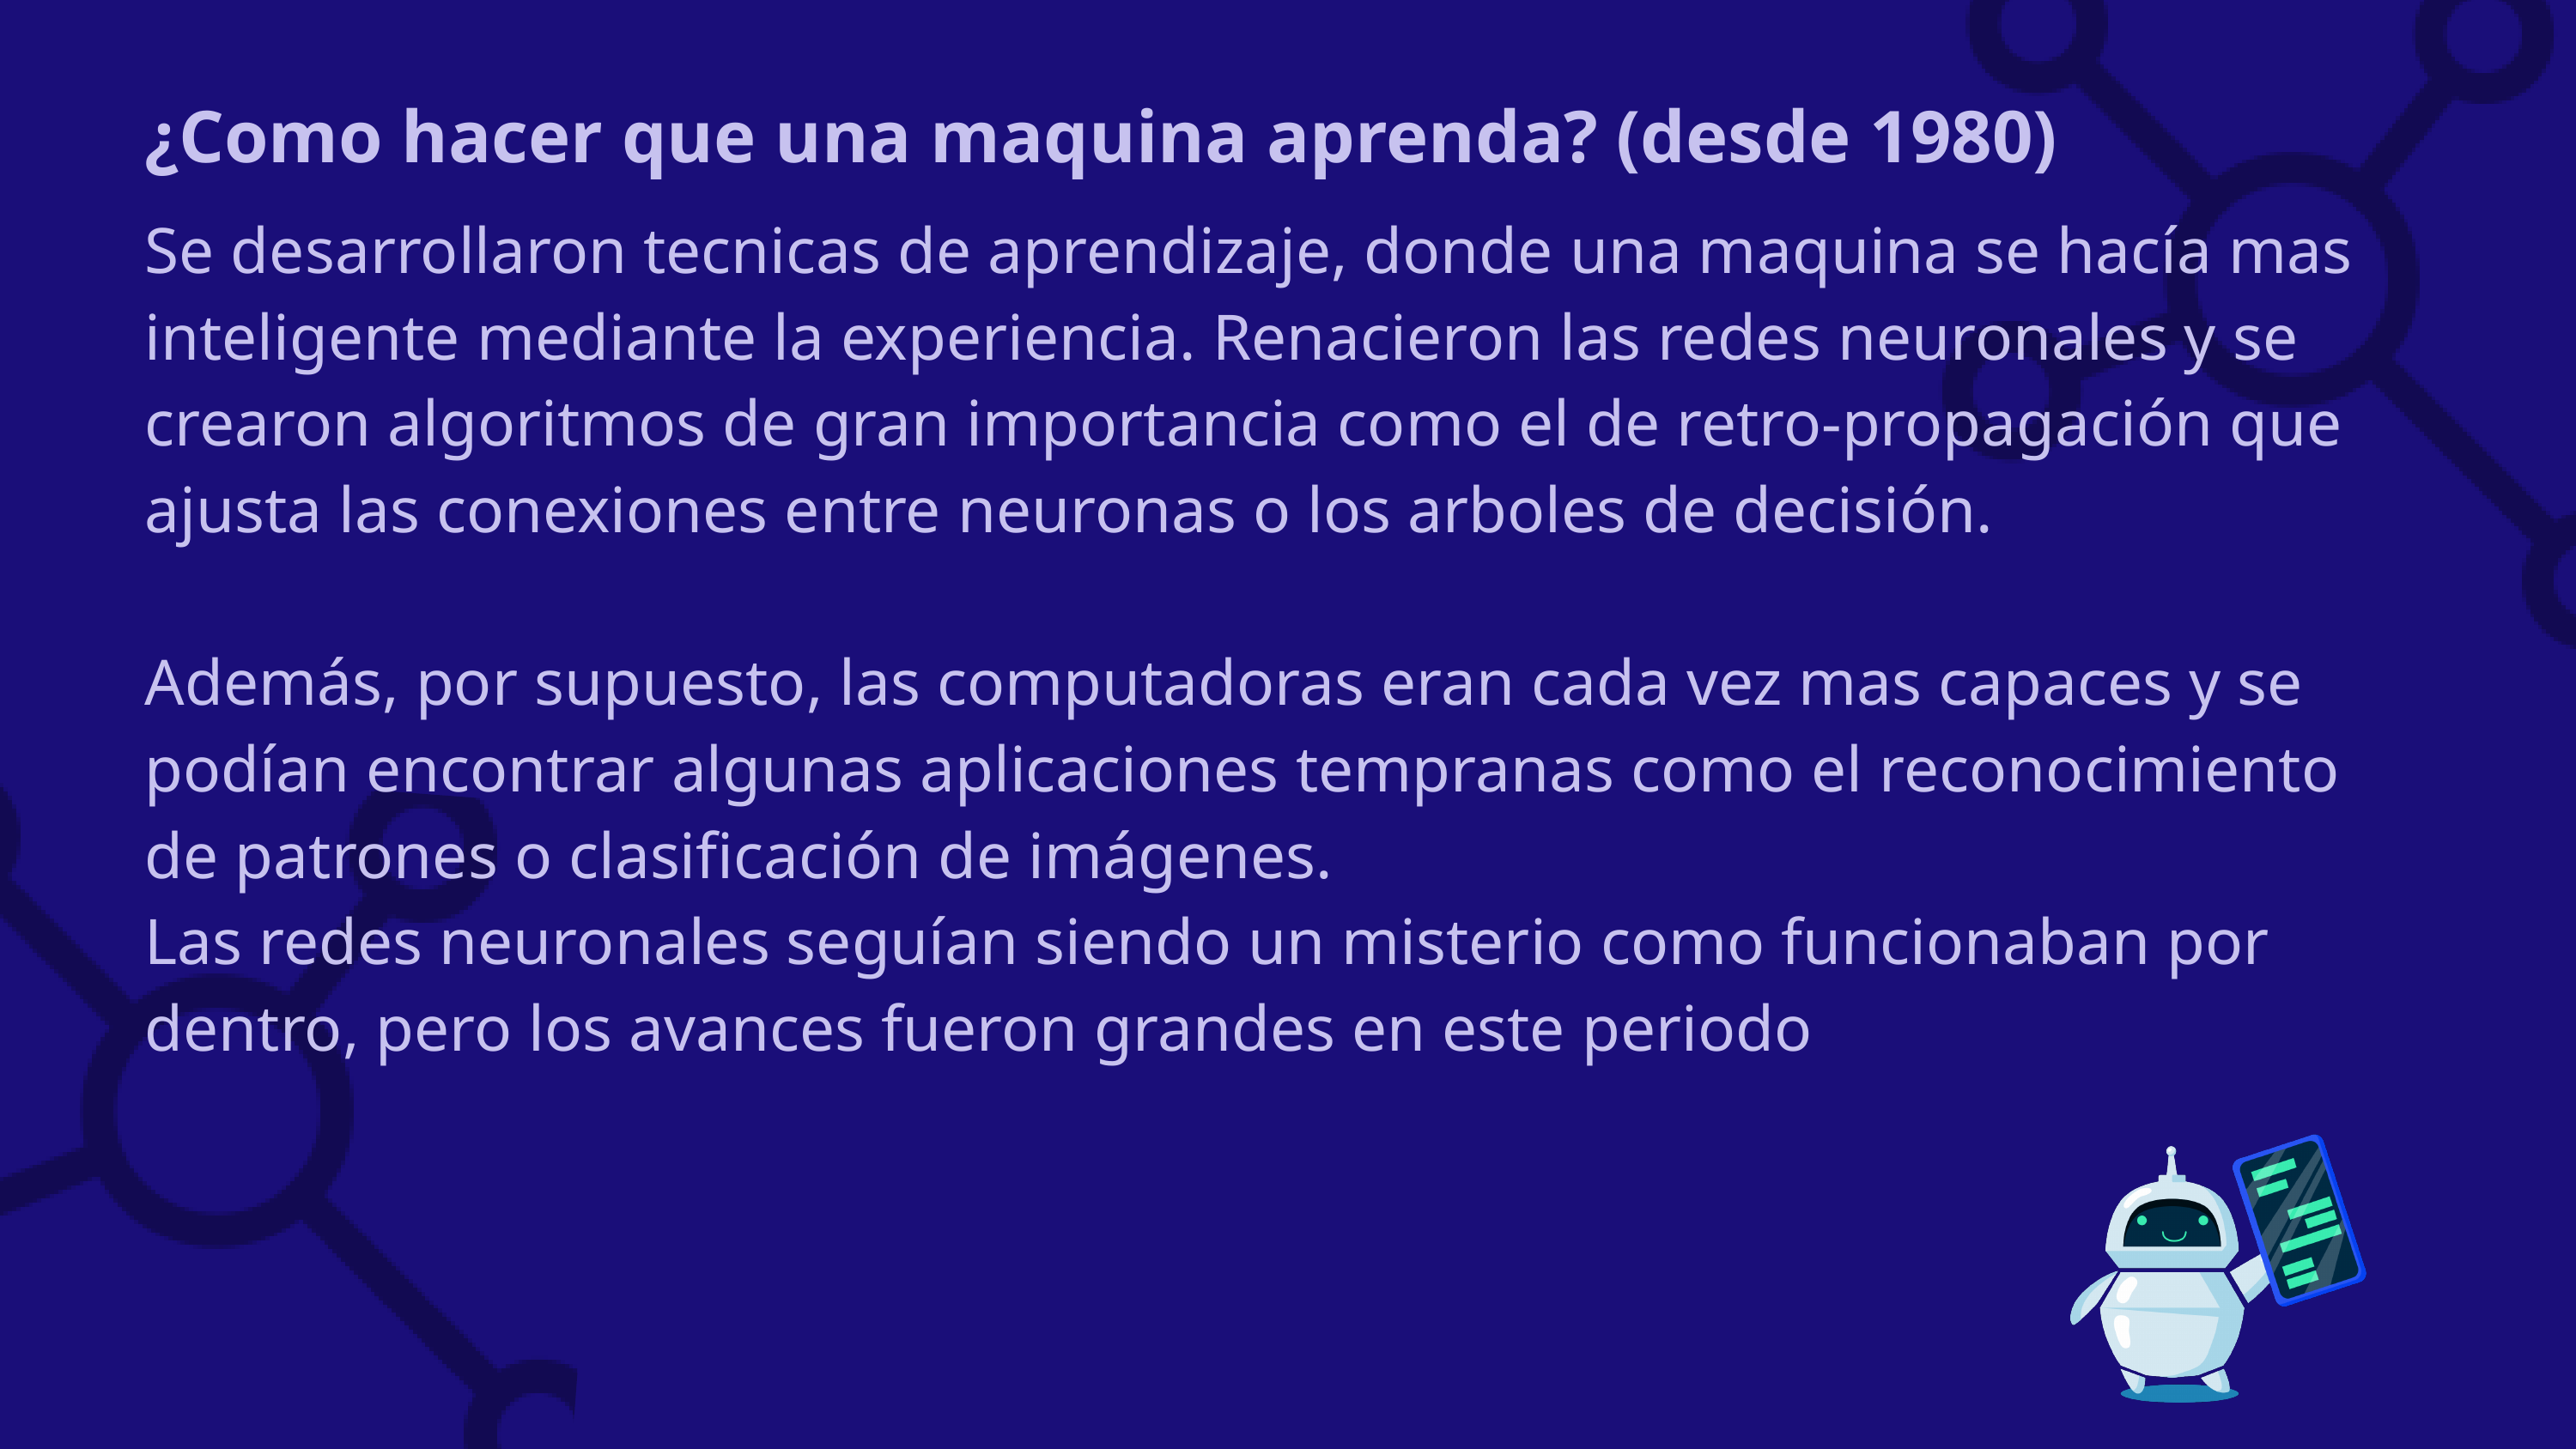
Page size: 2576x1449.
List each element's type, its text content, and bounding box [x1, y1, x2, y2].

text_box [0, 762, 601, 1449]
text_box Se desarrollaron tecnicas de aprendizaje, donde una maquina se hacía mas inteligente mediante la experiencia. Renacieron las redes neuronales y se crearon algoritmos de gran importancia como el de retro-propagación que ajusta las conexiones entre neuronas o los arboles de decisión. Además, por supuesto, las computadoras eran cada vez mas capaces y se podían encontrar algunas aplicaciones tempranas como el reconocimiento de patrones o clasificación de imágenes. Las redes neuronales seguían siendo un misterio como funcionaban por dentro, pero los avances fueron grandes en este periodo [144, 199, 2367, 1064]
text_box ¿Como hacer que una maquina aprenda? (desde 1980) [144, 76, 2385, 178]
text_box [1935, 0, 2576, 653]
text_box [2065, 1133, 2367, 1403]
